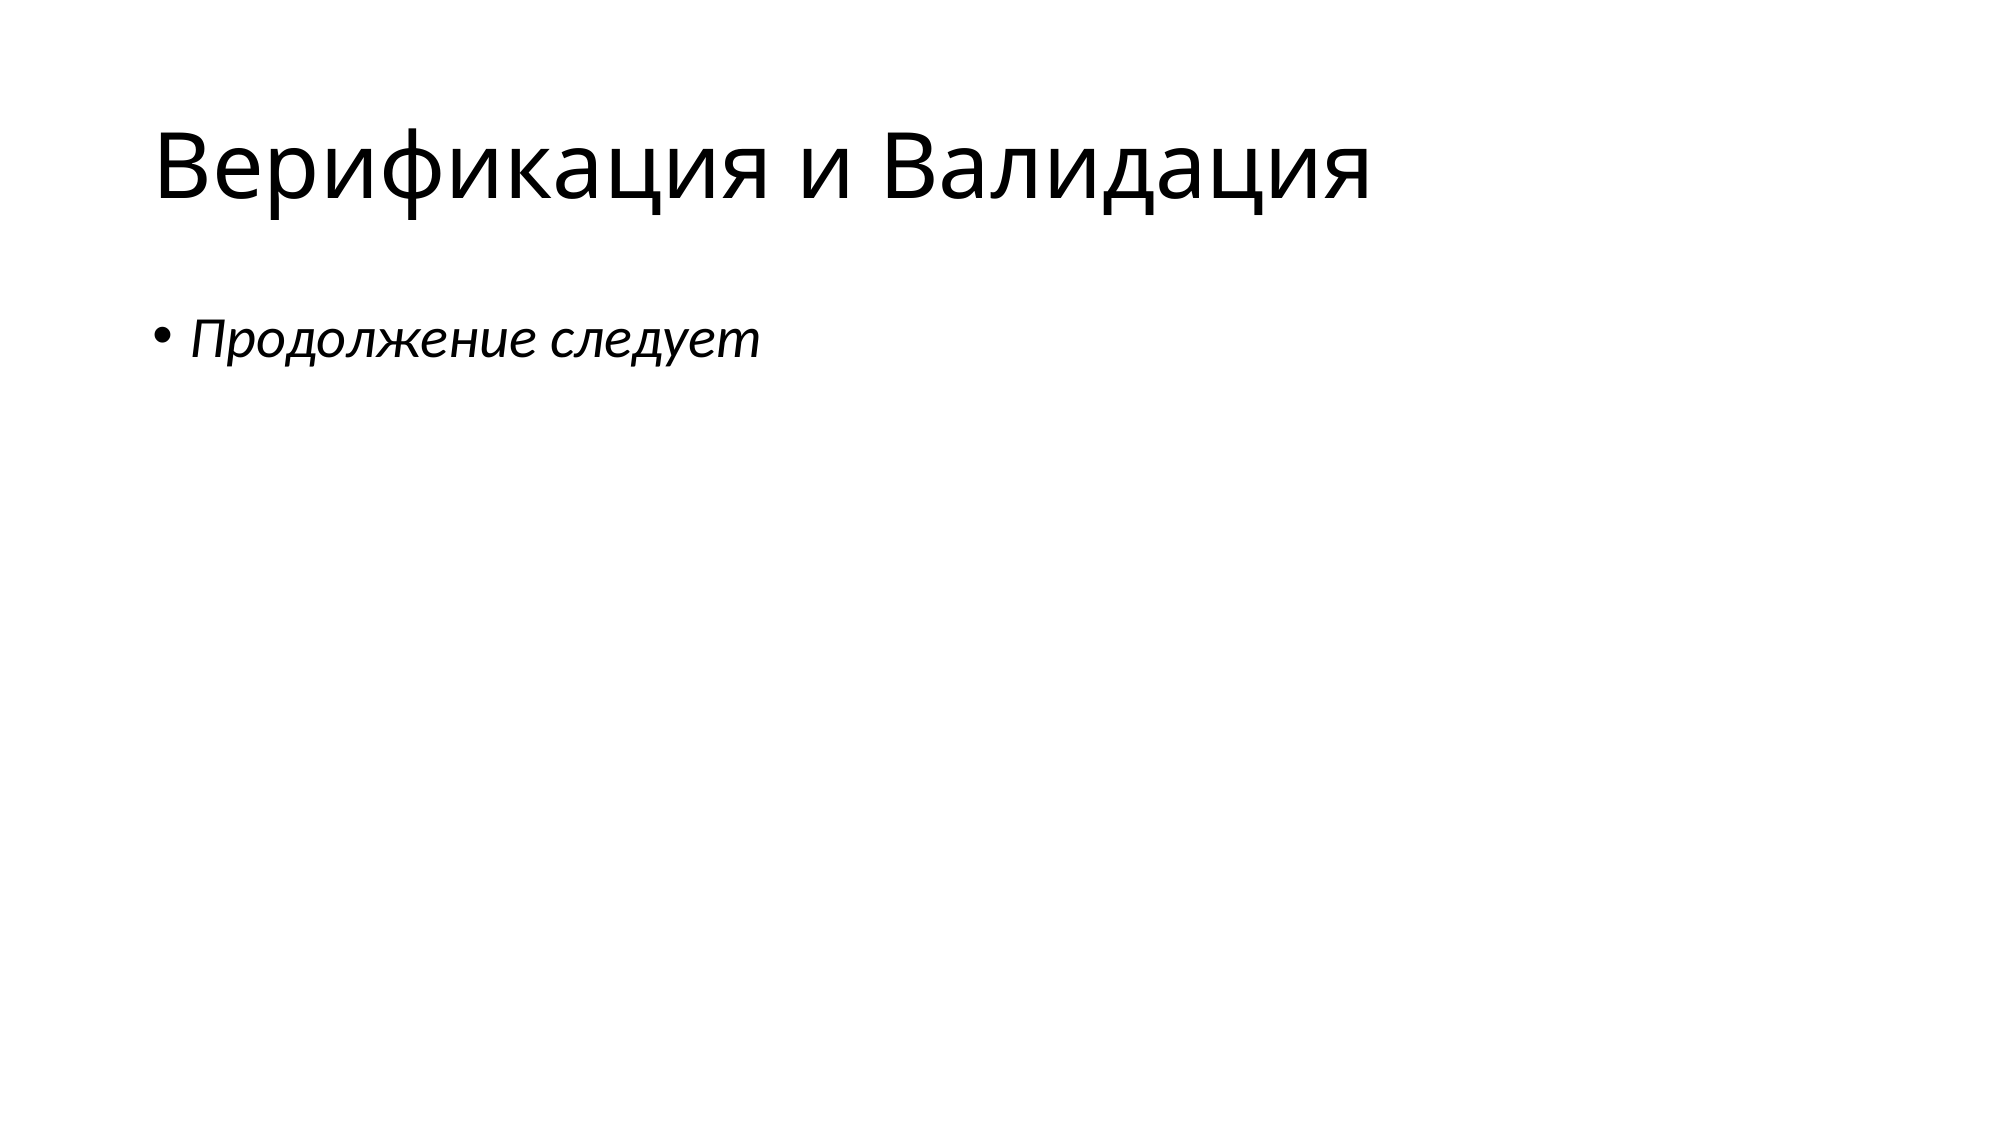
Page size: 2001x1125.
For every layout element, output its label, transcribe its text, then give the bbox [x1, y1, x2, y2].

list Продолжение следует [137, 299, 1863, 1014]
title Верификация и Валидация [137, 59, 1863, 278]
